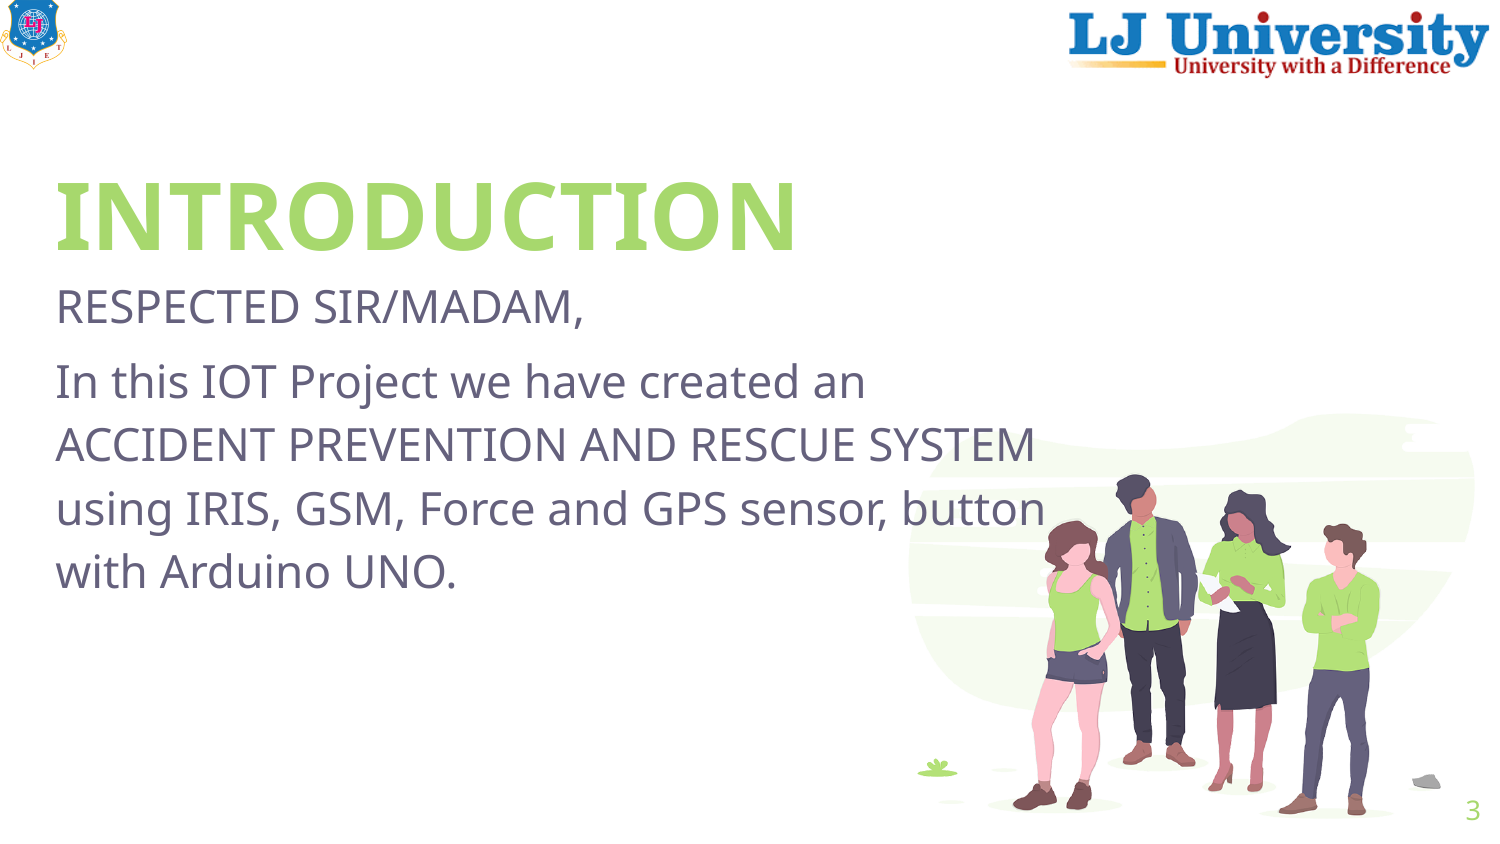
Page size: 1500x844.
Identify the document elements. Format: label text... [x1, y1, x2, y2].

title INTRODUCTION [55, 78, 842, 268]
slide_number 3 [1391, 779, 1482, 844]
picture [0, 0, 67, 70]
picture [908, 413, 1475, 819]
picture [1065, 0, 1490, 82]
subtitle RESPECTED SIR/MADAM, In this IOT Project we have created an ACCIDENT PREVENTION AND RESCUE SYSTEM using IRIS, GSM, Force and GPS sensor, button with Arduino UNO. [55, 268, 1066, 786]
